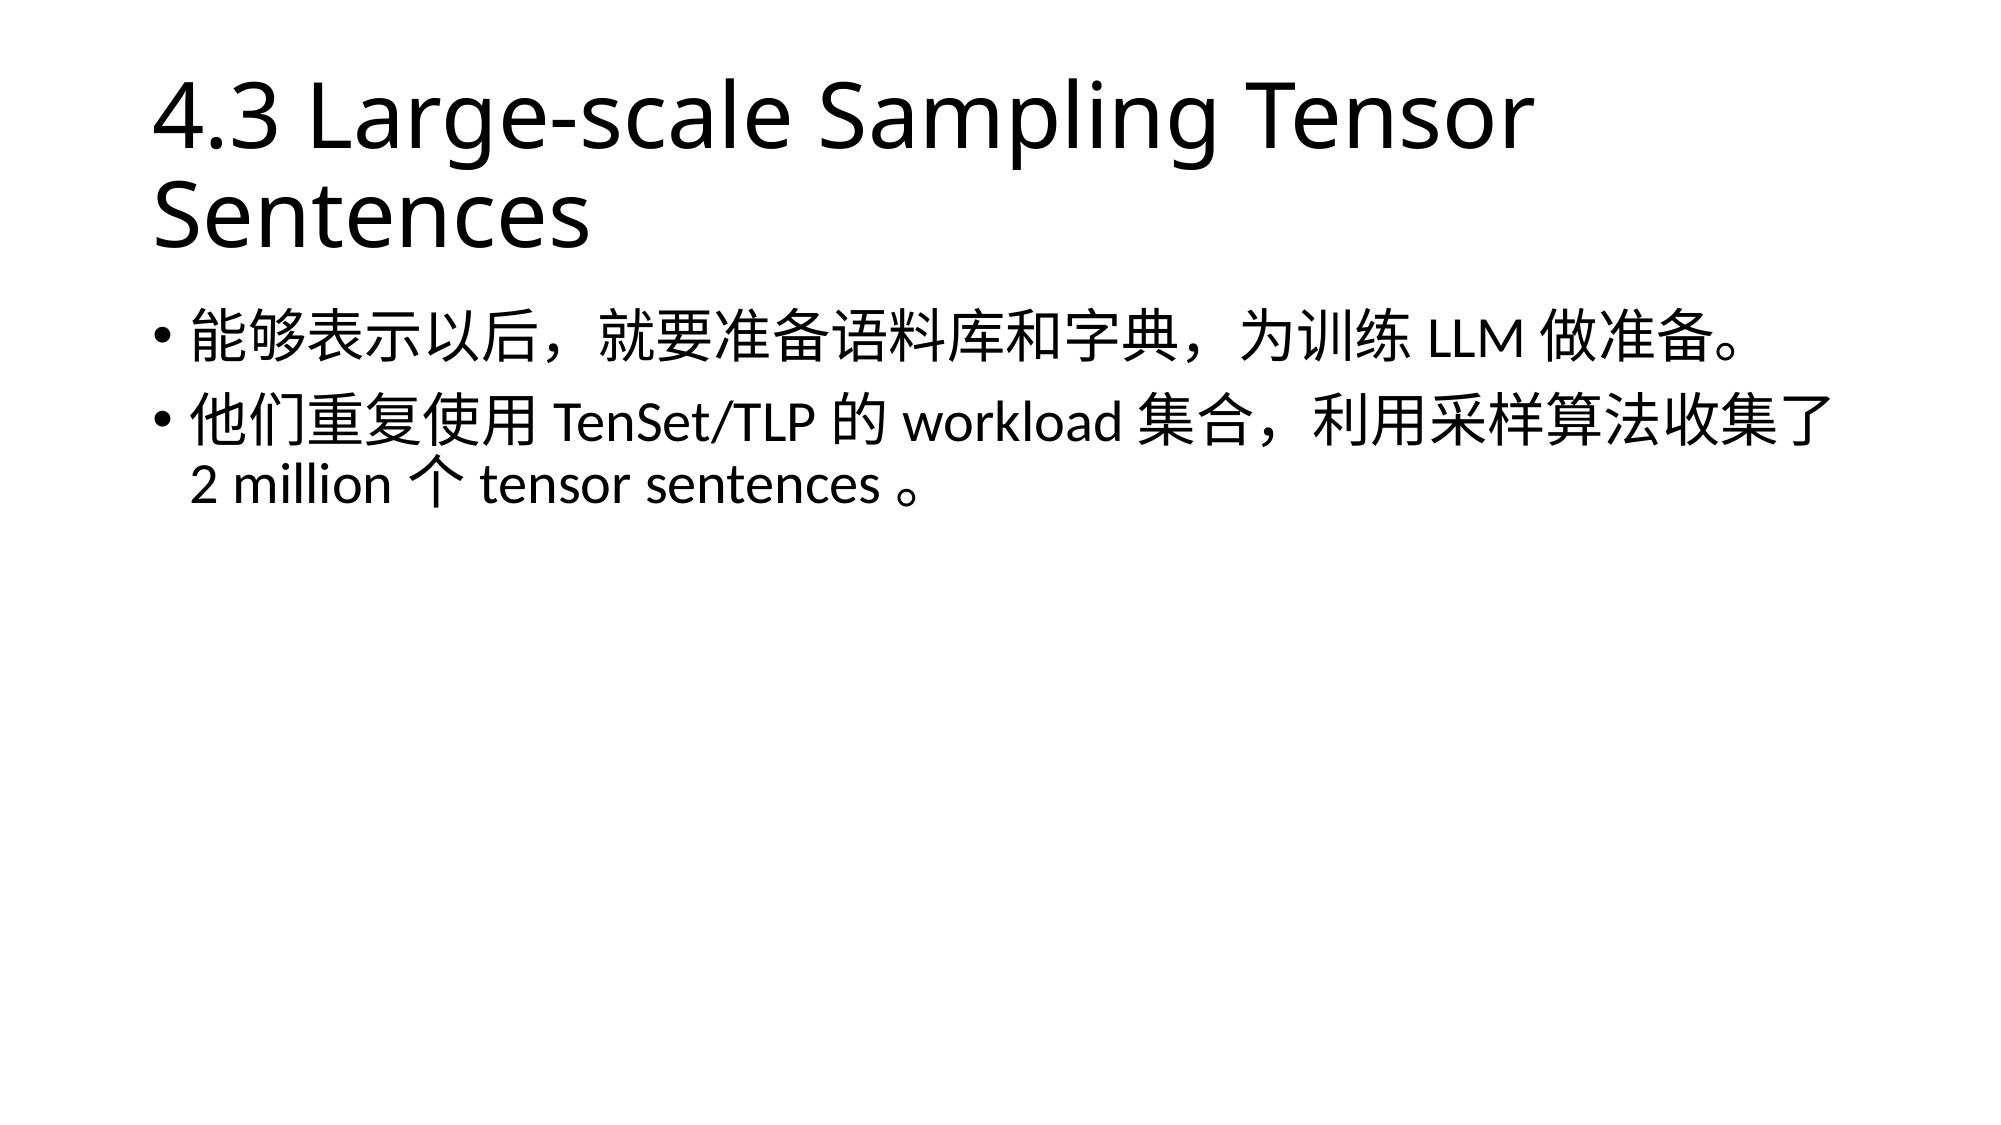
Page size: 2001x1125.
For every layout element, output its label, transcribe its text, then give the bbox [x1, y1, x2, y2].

list 能够表示以后，就要准备语料库和字典，为训练LLM做准备。 他们重复使用TenSet/TLP的workload集合，利用采样算法收集了2 million个tensor sentences。 [137, 299, 1863, 1014]
title 4.3 Large-scale Sampling Tensor Sentences [137, 59, 1863, 278]
